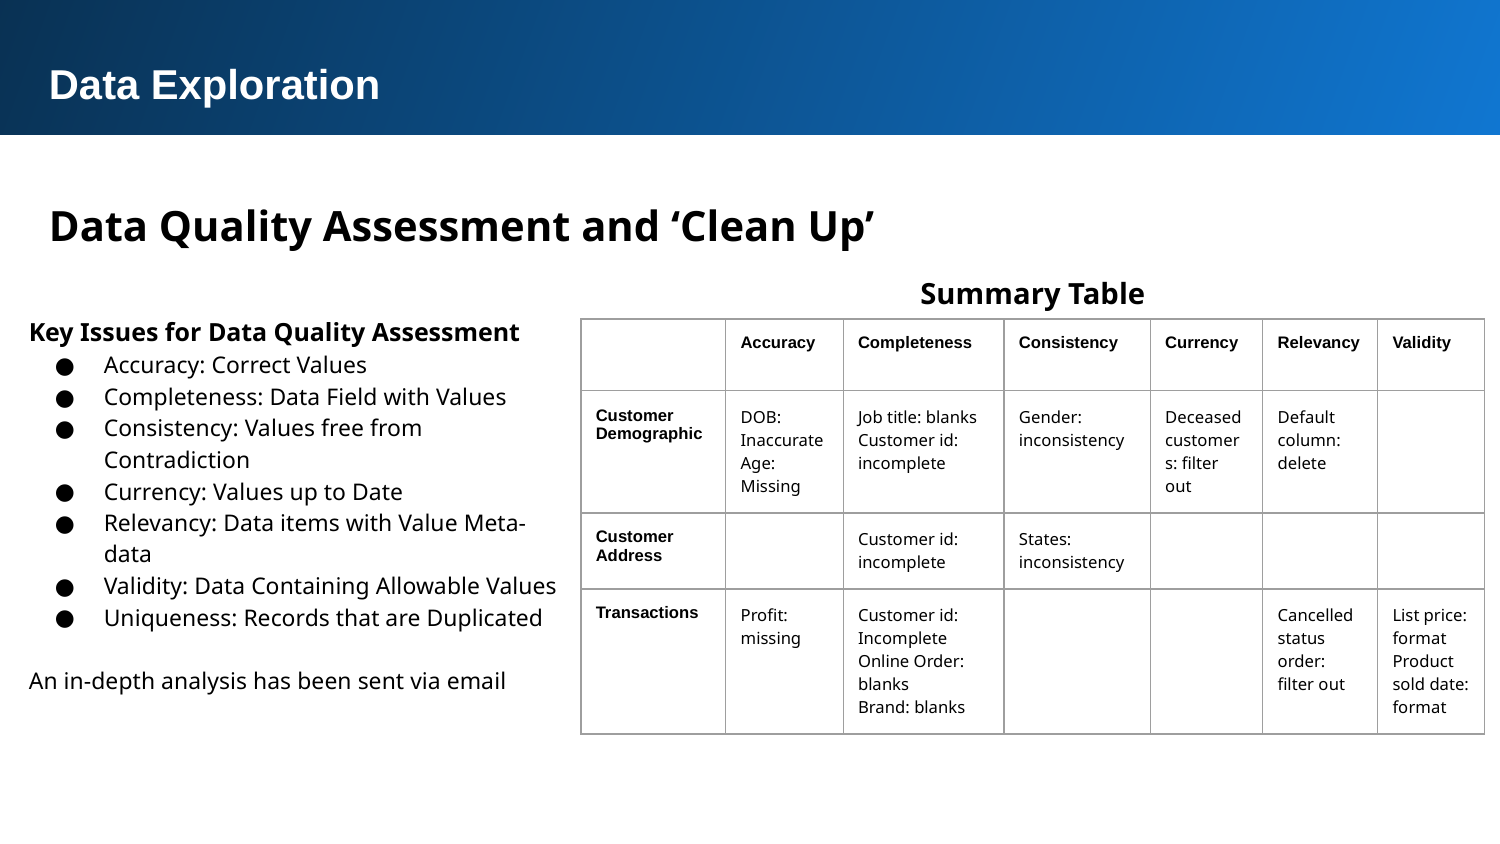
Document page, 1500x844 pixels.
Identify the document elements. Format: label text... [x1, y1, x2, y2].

table_cell Cancelled status order: filter out [1263, 590, 1377, 733]
text_box Key Issues for Data Quality Assessment Accuracy: Correct Values Completeness: Data Field with Values Consistency: Values free from Contradiction Currency: Values up to Date Relevancy: Data items with Value Meta-data Validity: Data Containing Allowable Values Uniqueness: Records that are Duplicated An in-depth analysis has been sent via email [13, 297, 581, 808]
table_header Relevancy [1263, 320, 1377, 390]
table_cell List price: format Product sold date: format [1378, 590, 1484, 733]
table_cell Customer id: incomplete [844, 514, 1003, 588]
text_box Data Exploration [33, 43, 1439, 120]
text_box Summary Table [721, 254, 1345, 318]
table_cell [1151, 514, 1262, 588]
table_cell [1378, 391, 1484, 512]
table_cell Customer Address [582, 514, 725, 588]
table_cell Default column: delete [1263, 391, 1377, 512]
table_header Consistency [1005, 320, 1150, 390]
text_box [0, 0, 1500, 135]
table_cell Job title: blanks Customer id: incomplete [844, 391, 1003, 512]
table_cell [1151, 590, 1262, 733]
table_cell [726, 514, 843, 588]
table_cell Deceased customers: filter out [1151, 391, 1262, 512]
table_header Accuracy [726, 320, 843, 390]
table_cell Customer id: Incomplete Online Order: blanks Brand: blanks [844, 590, 1003, 733]
table_cell Transactions [582, 590, 725, 733]
table_header Validity [1378, 320, 1484, 390]
table_cell Profit: missing [726, 590, 843, 733]
table_cell DOB: Inaccurate Age: Missing [726, 391, 843, 512]
table_cell Gender: inconsistency [1005, 391, 1150, 512]
table_header [582, 320, 725, 390]
table_header Currency [1151, 320, 1262, 390]
table_cell States: inconsistency [1005, 514, 1150, 588]
text_box Data Quality Assessment and ‘Clean Up’ [33, 177, 1439, 255]
table_header Completeness [844, 320, 1003, 390]
table_cell [1263, 514, 1377, 588]
table_cell [1378, 514, 1484, 588]
table_cell [1005, 590, 1150, 733]
table_cell Customer Demographic [582, 391, 725, 512]
